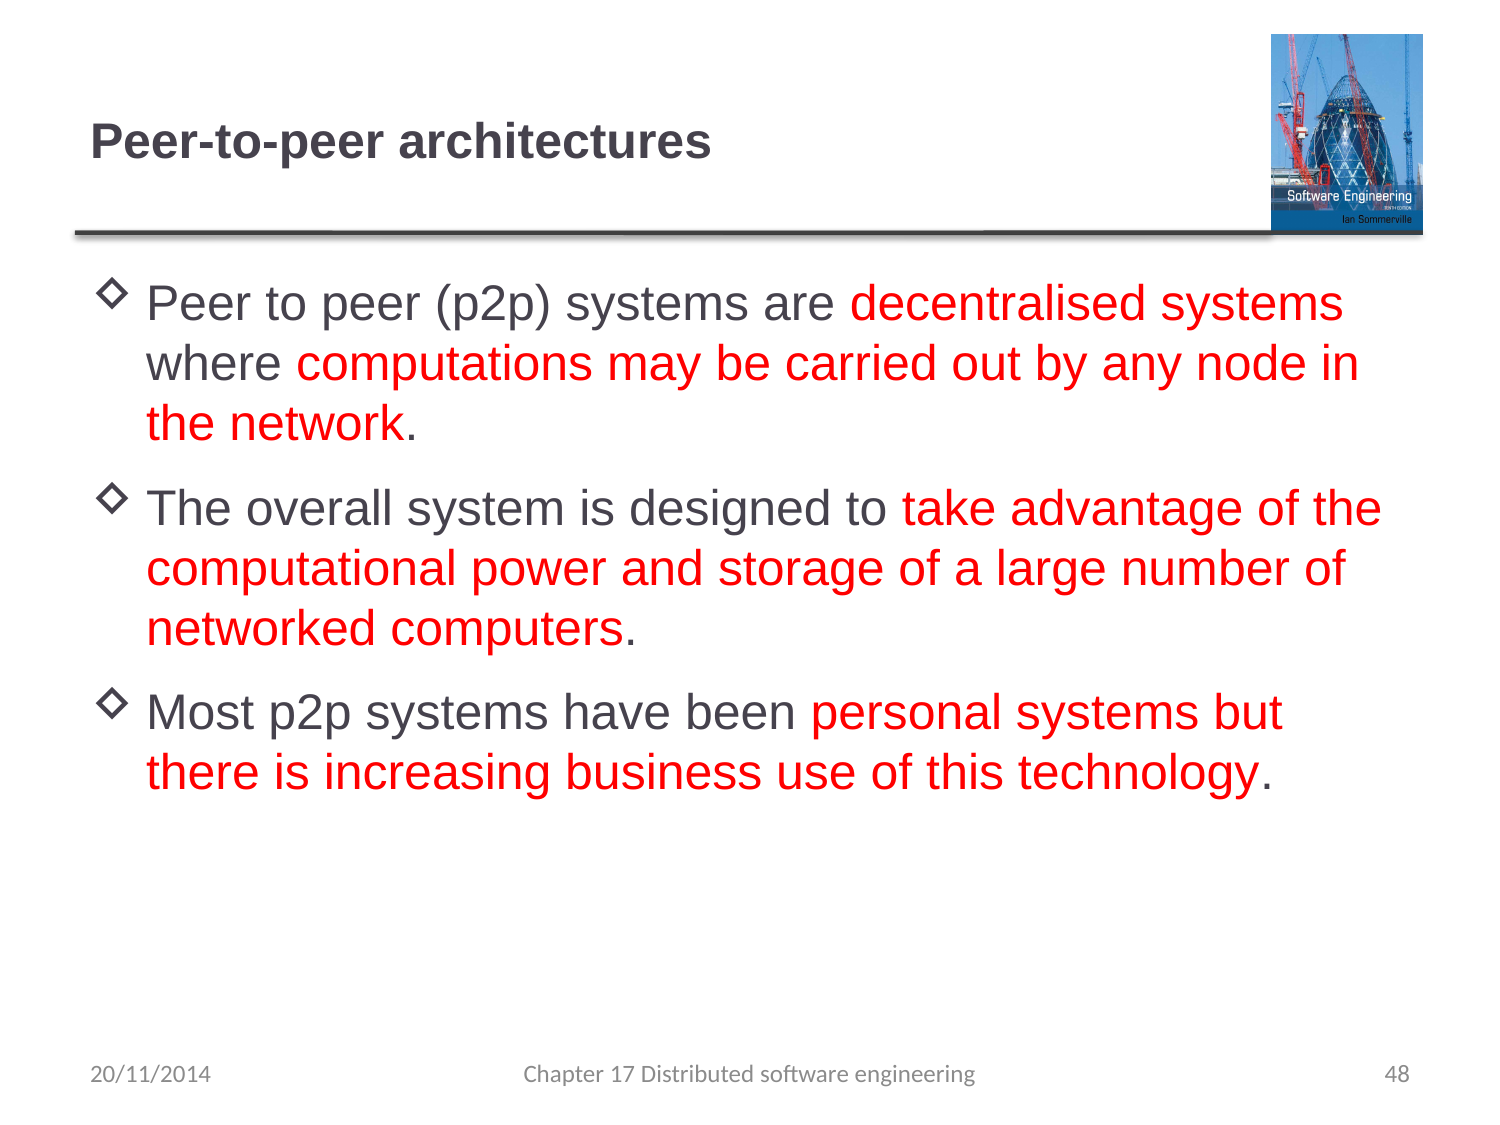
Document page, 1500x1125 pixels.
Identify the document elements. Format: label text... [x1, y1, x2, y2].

picture [1271, 34, 1423, 230]
list Peer to peer (p2p) systems are decentralised systems where computations may be carried out by any node in the network. The overall system is designed to take advantage of the computational power and storage of a large number of networked computers. Most p2p systems have been personal systems but there is increasing business use of this technology. [75, 262, 1425, 1005]
footer Chapter 17 Distributed software engineering [425, 1042, 1074, 1103]
slide_number 48 [1074, 1042, 1425, 1103]
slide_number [75, 1042, 425, 1103]
title Peer-to-peer architectures [74, 44, 1272, 233]
